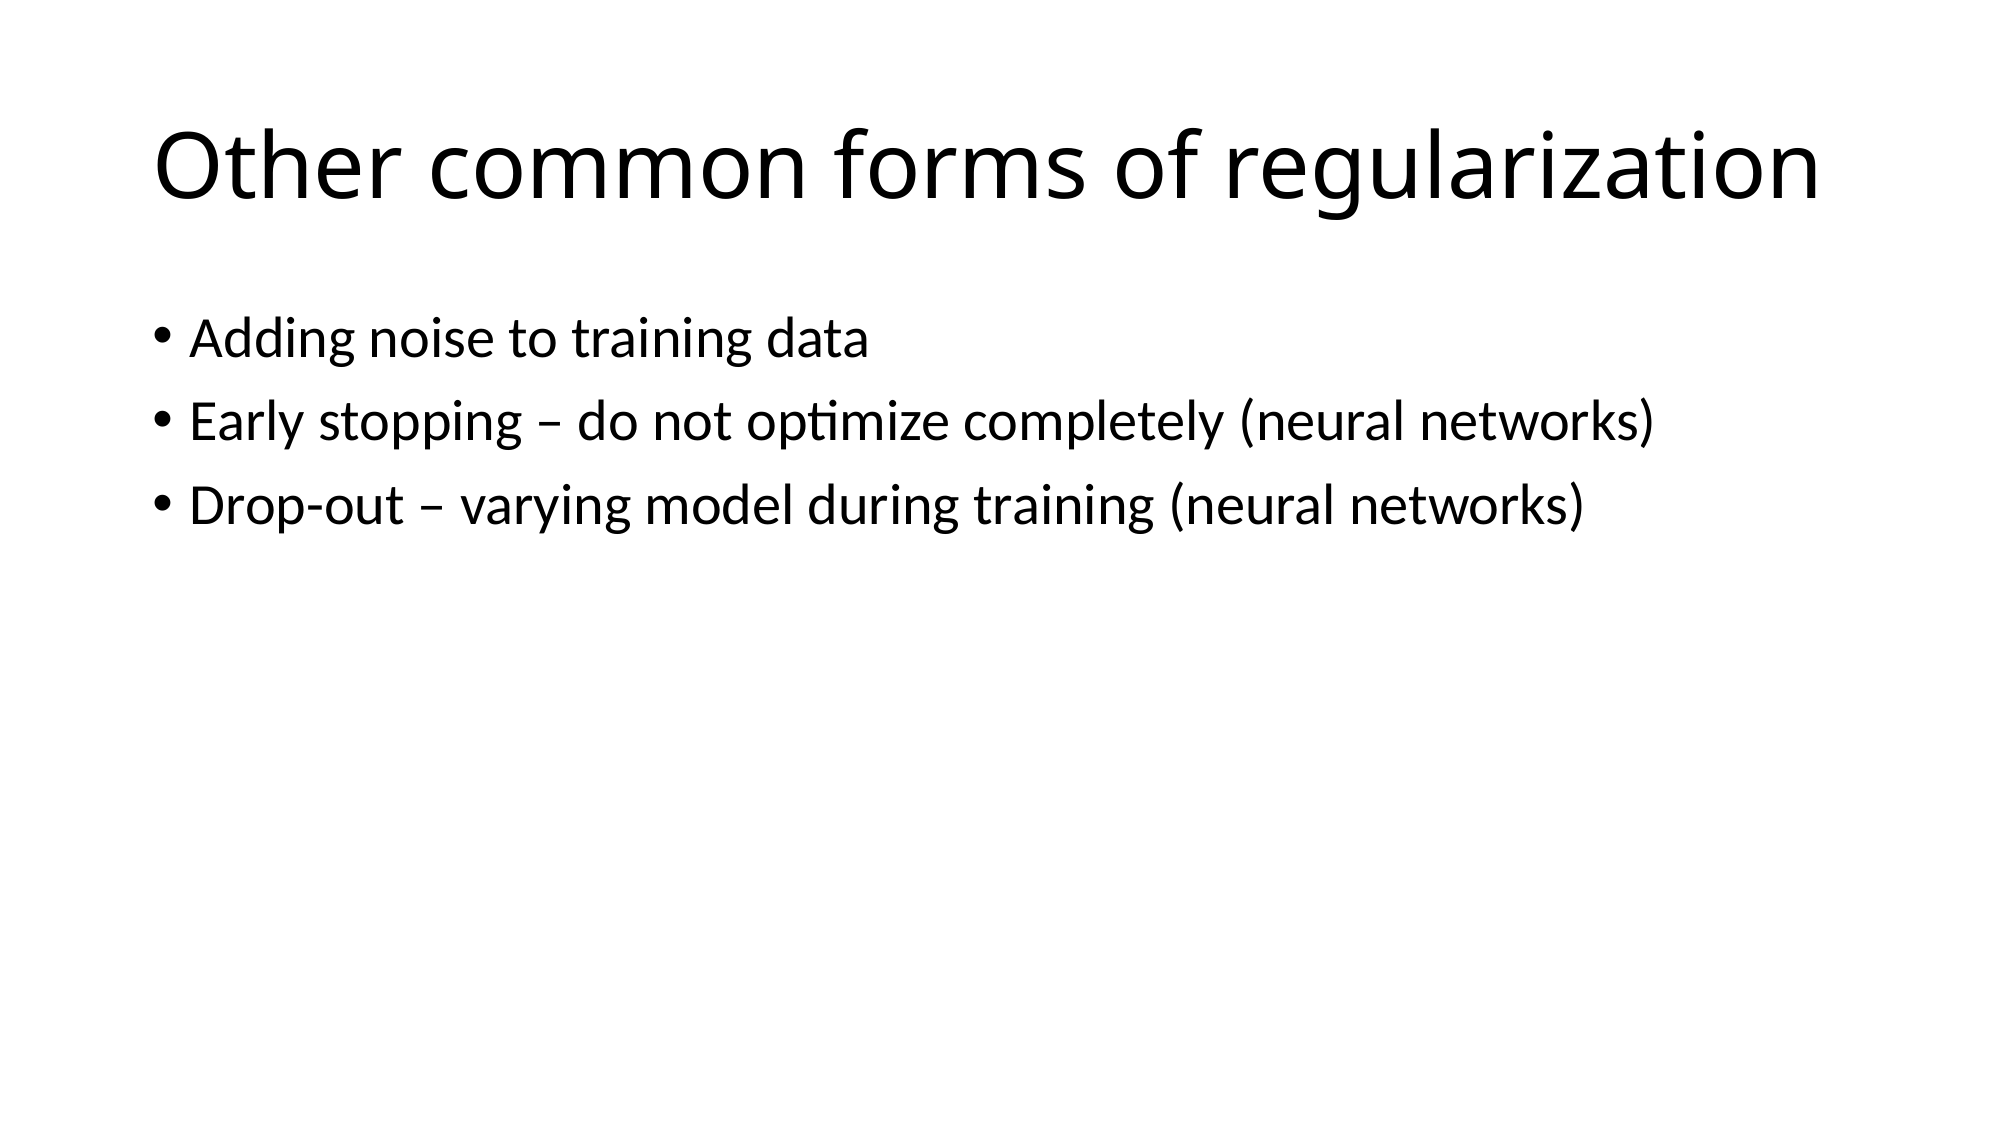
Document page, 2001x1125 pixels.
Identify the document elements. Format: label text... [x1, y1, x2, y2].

list Adding noise to training data Early stopping – do not optimize completely (neural networks) Drop-out – varying model during training (neural networks) [137, 299, 1863, 1014]
title Other common forms of regularization [137, 59, 1863, 278]
